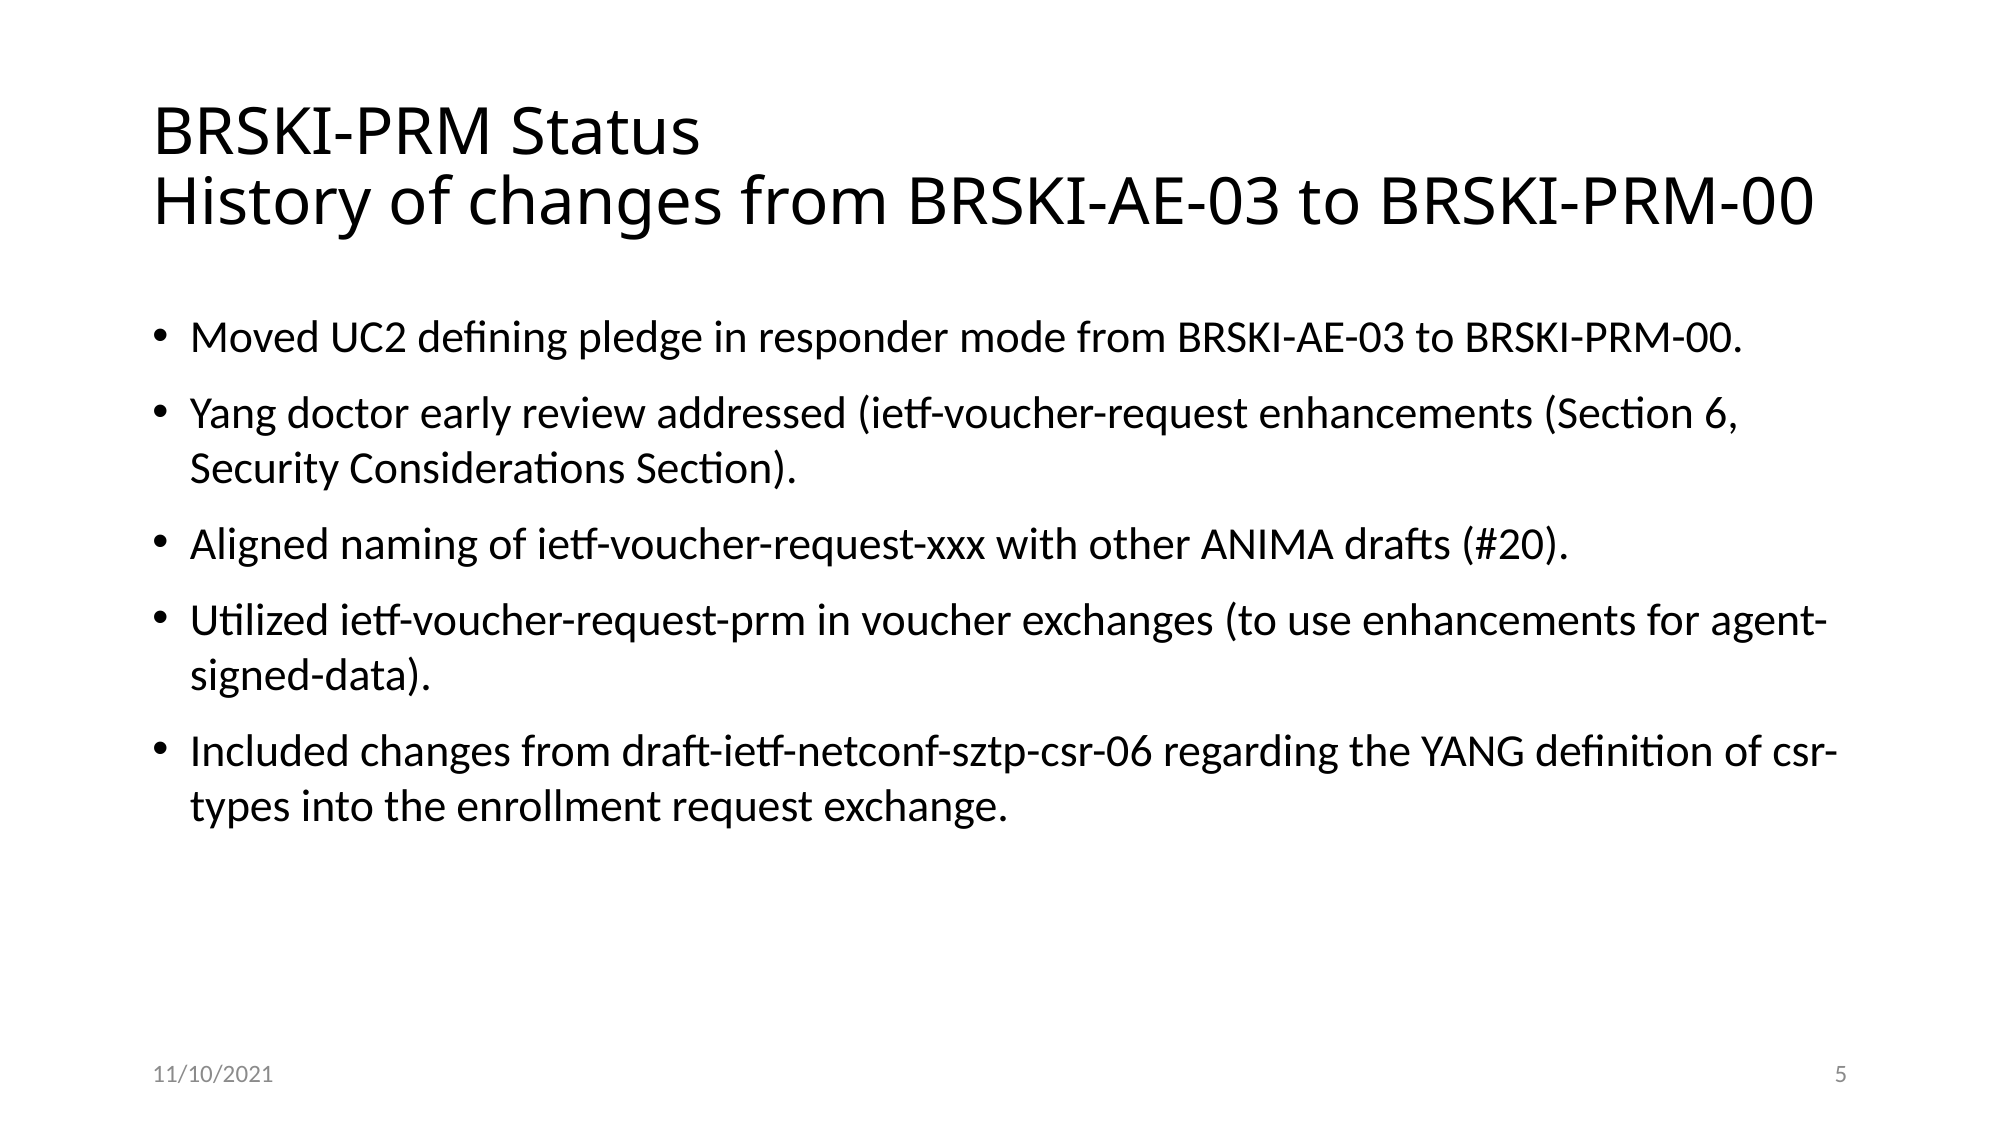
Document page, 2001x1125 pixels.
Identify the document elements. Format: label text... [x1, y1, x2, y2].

title BRSKI-PRM Status History of changes from BRSKI-AE-03 to BRSKI-PRM-00 [137, 59, 1863, 278]
text_box 11/10/2021 [137, 1042, 588, 1103]
text_box 5 [1412, 1042, 1863, 1103]
list Moved UC2 defining pledge in responder mode from BRSKI-AE-03 to BRSKI-PRM-00. Yang doctor early review addressed (ietf-voucher-request enhancements (Section 6, Security Considerations Section). Aligned naming of ietf-voucher-request-xxx with other ANIMA drafts (#20). Utilized ietf-voucher-request-prm in voucher exchanges (to use enhancements for agent-signed-data). Included changes from draft-ietf-netconf-sztp-csr-06 regarding the YANG definition of csr-types into the enrollment request exchange. [137, 299, 1863, 1014]
